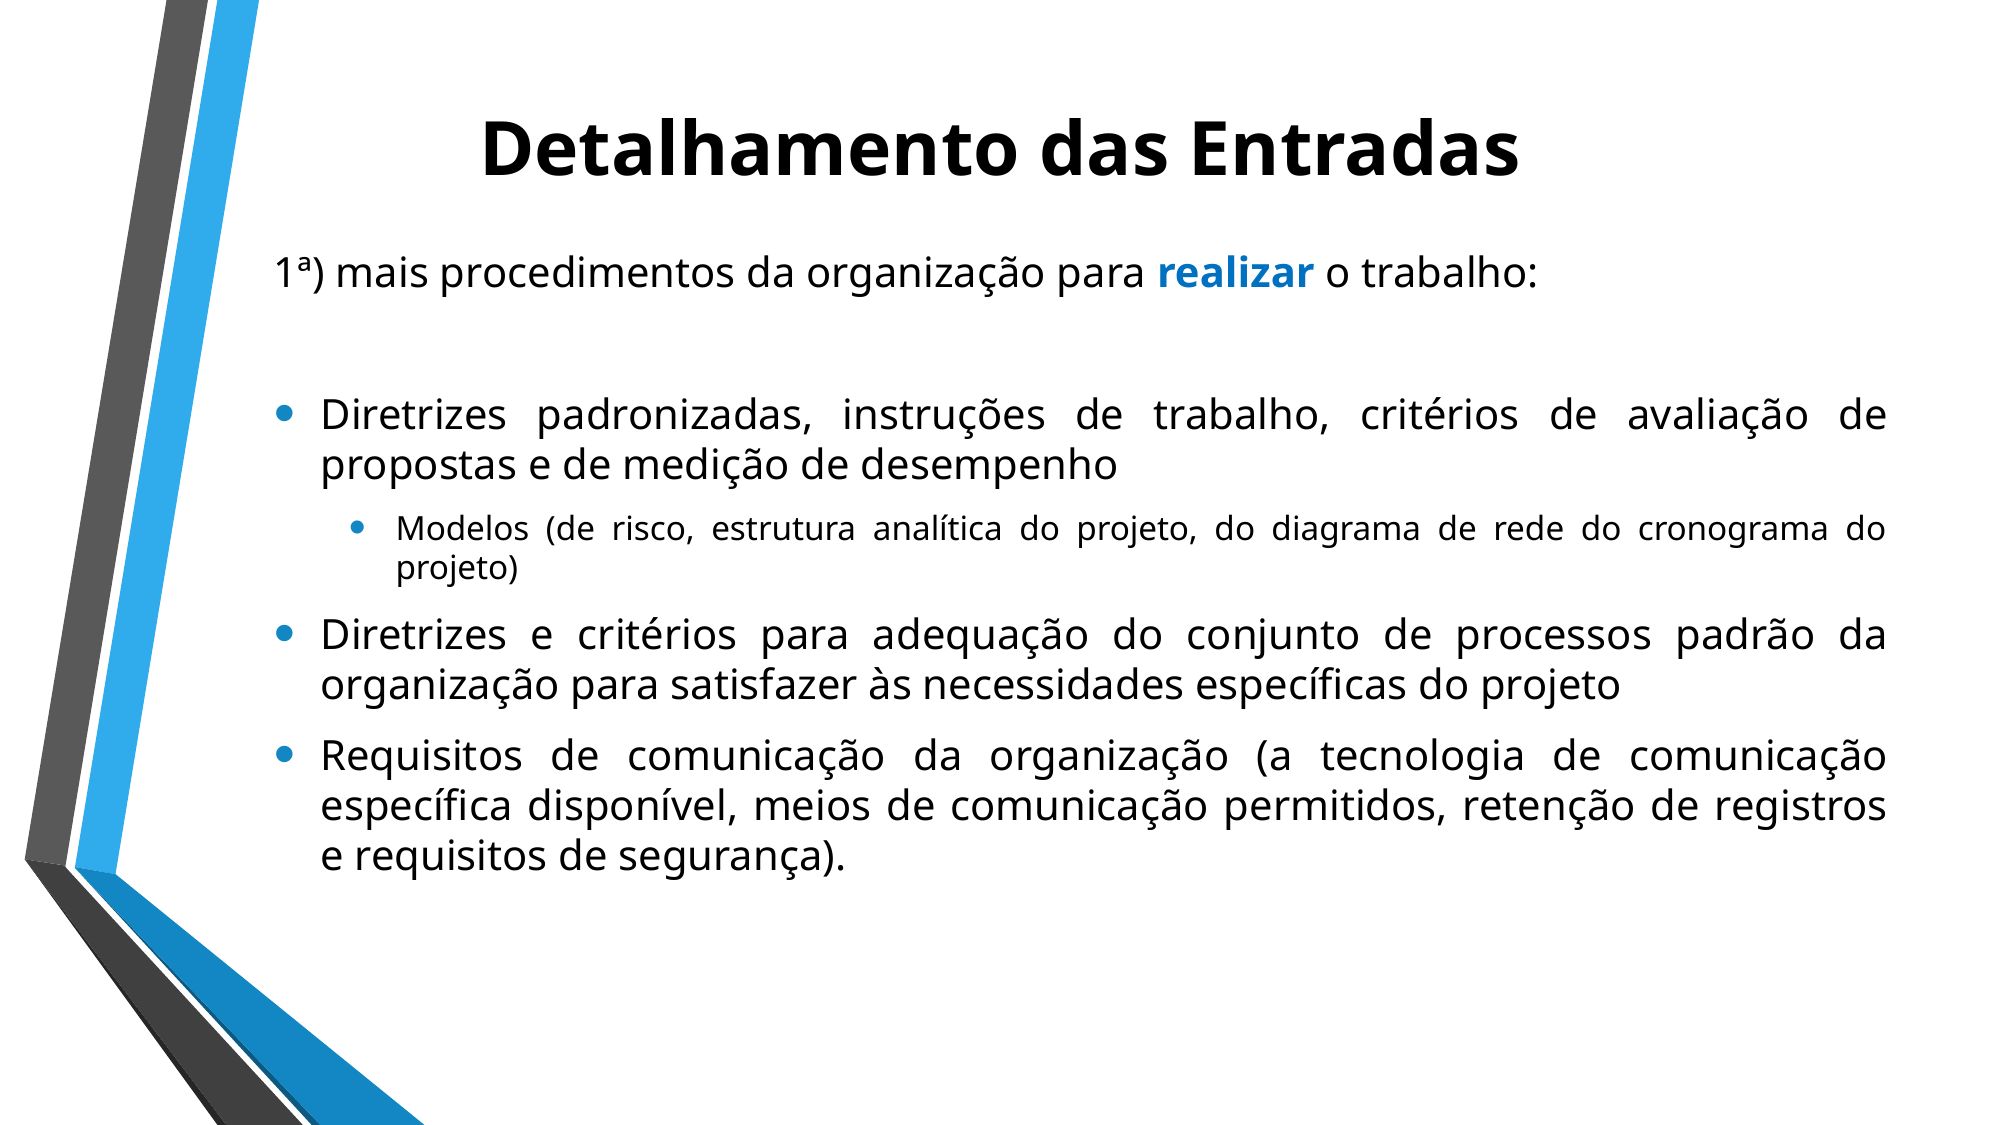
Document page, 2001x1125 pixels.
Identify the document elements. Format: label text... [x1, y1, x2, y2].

title Detalhamento das Entradas [105, 52, 1895, 240]
list 1ª) mais procedimentos da organização para realizar o trabalho: Diretrizes padronizadas, instruções de trabalho, critérios de avaliação de propostas e de medição de desempenho Modelos (de risco, estrutura analítica do projeto, do diagrama de rede do cronograma do projeto) Diretrizes e critérios para adequação do conjunto de processos padrão da organização para satisfazer às necessidades específicas do projeto Requisitos de comunicação da organização (a tecnologia de comunicação específica disponível, meios de comunicação permitidos, retenção de registros e requisitos de segurança). [258, 238, 1904, 959]
